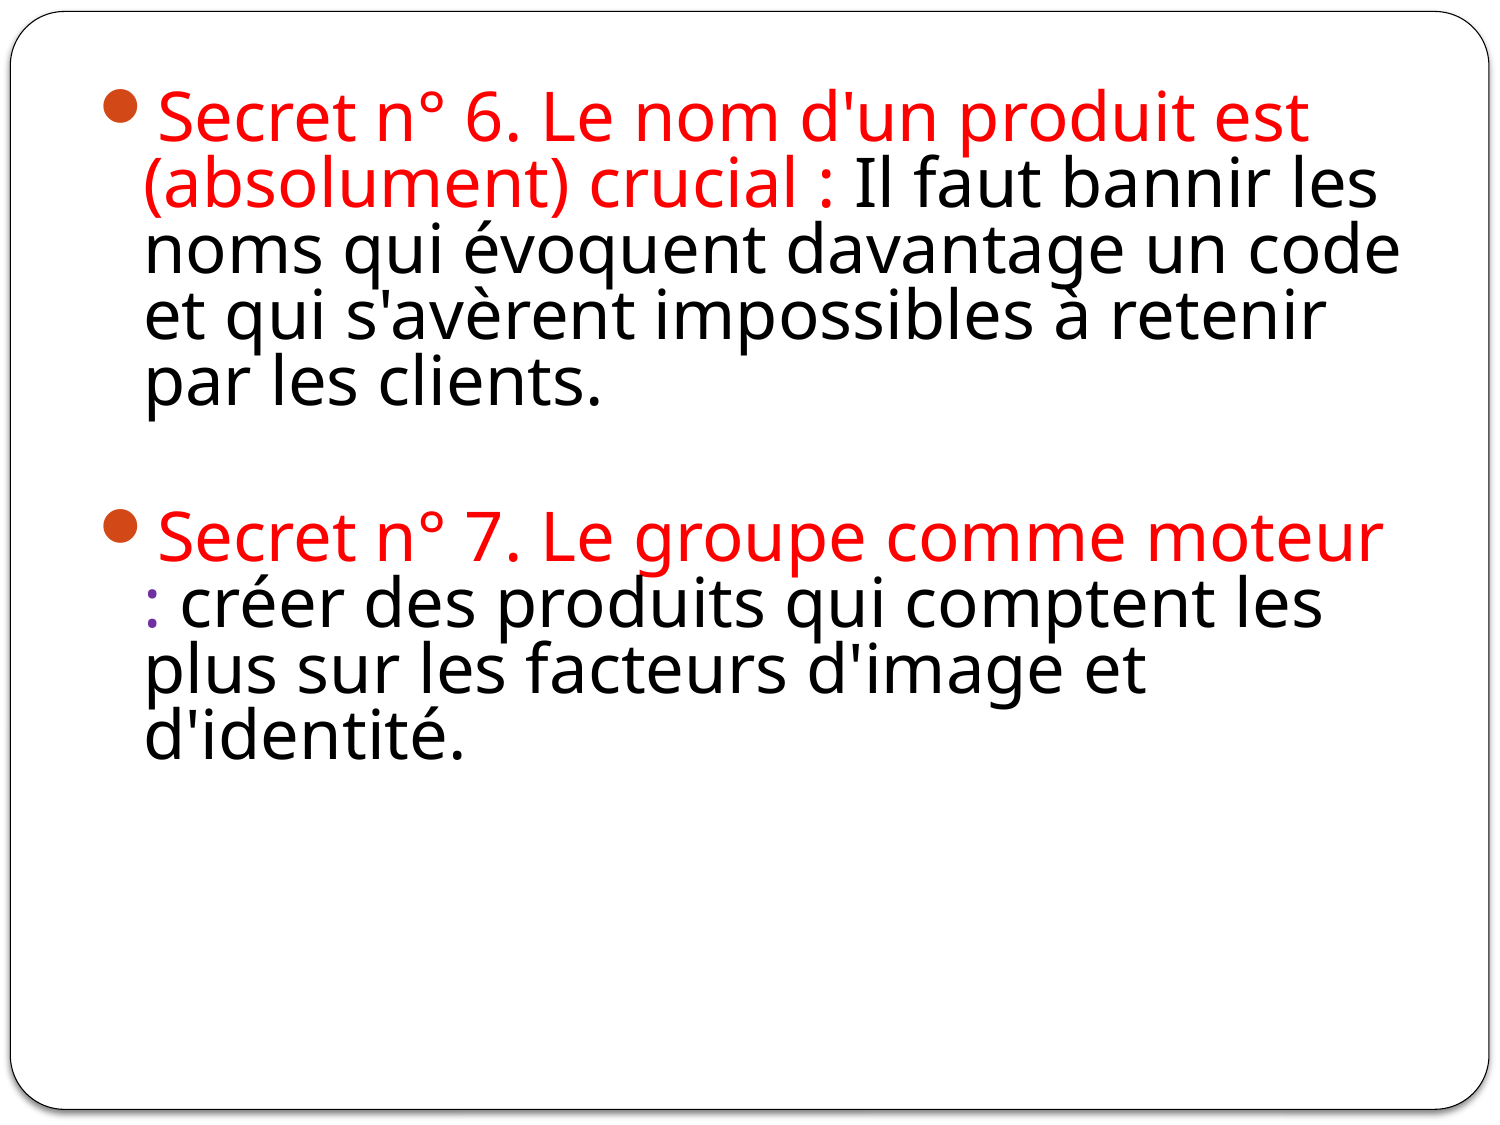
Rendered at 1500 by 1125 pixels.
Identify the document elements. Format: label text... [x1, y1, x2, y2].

list Secret n° 6. Le nom d'un produit est (absolument) crucial : Il faut bannir les noms qui évoquent davantage un code et qui s'avèrent impossibles à retenir par les clients. Secret n° 7. Le groupe comme moteur : créer des produits qui comptent les plus sur les facteurs d'image et d'identité. [83, 81, 1419, 989]
